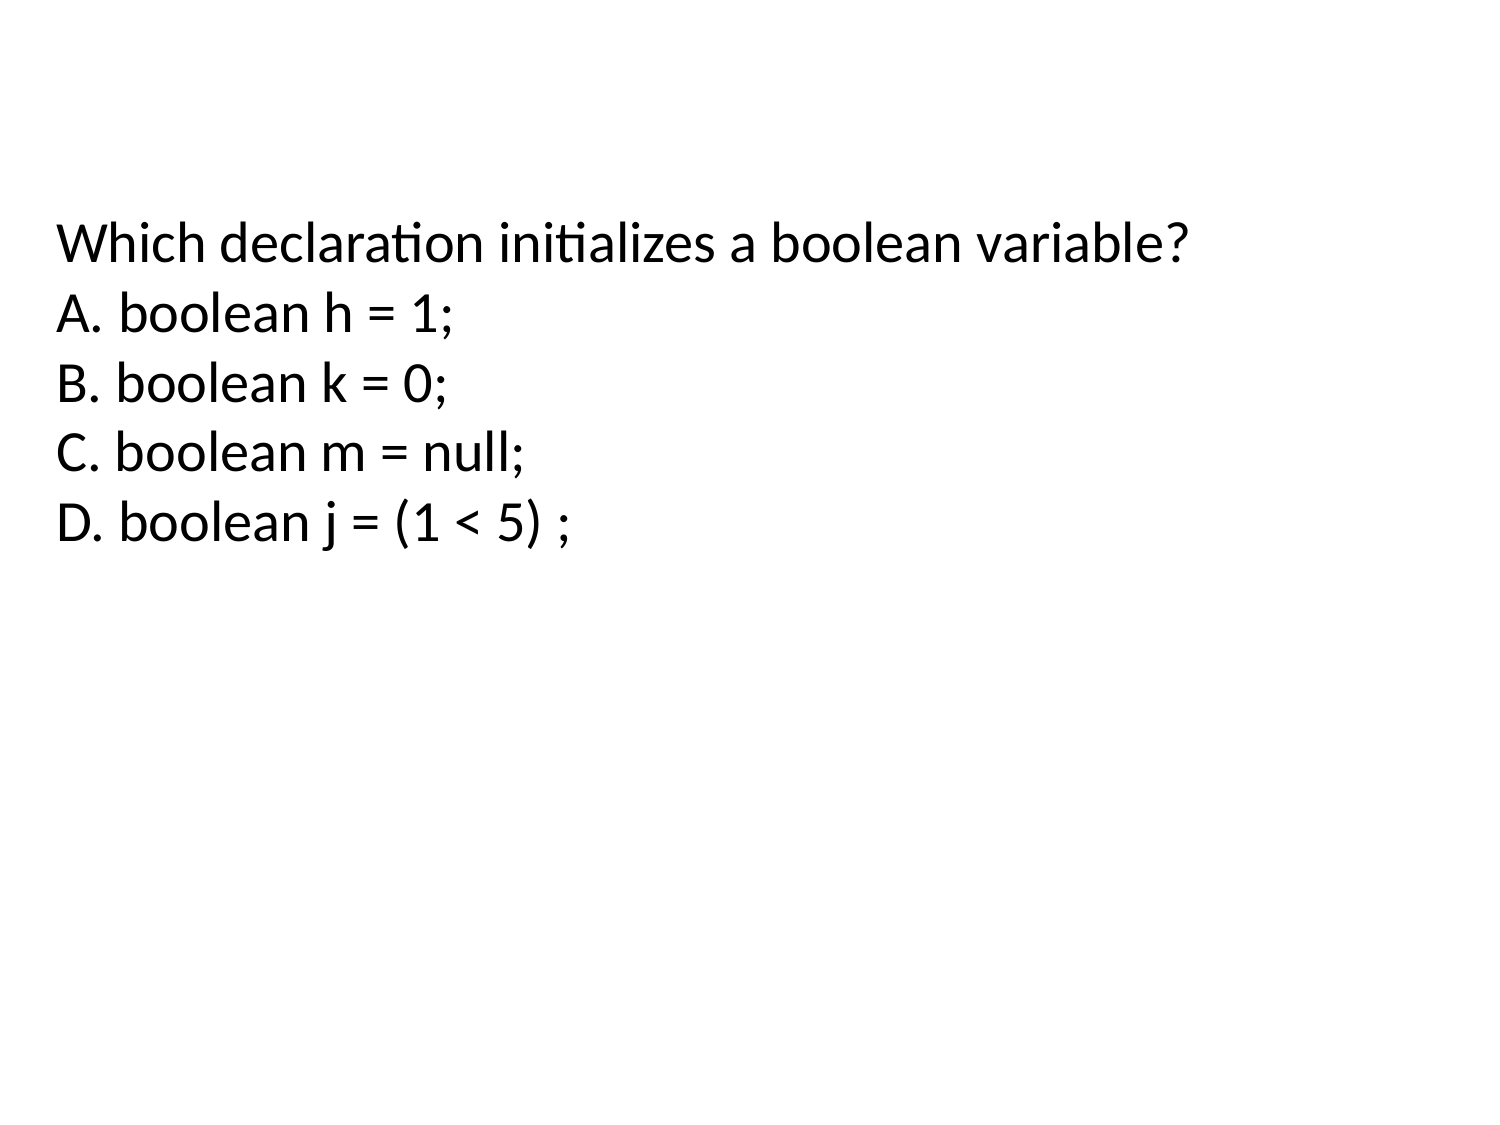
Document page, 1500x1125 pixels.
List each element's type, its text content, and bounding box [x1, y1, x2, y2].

text_box Which declaration initializes a boolean variable? A. boolean h = 1; B. boolean k = 0; C. boolean m = null; D. boolean j = (1 < 5) ; [41, 196, 1258, 561]
